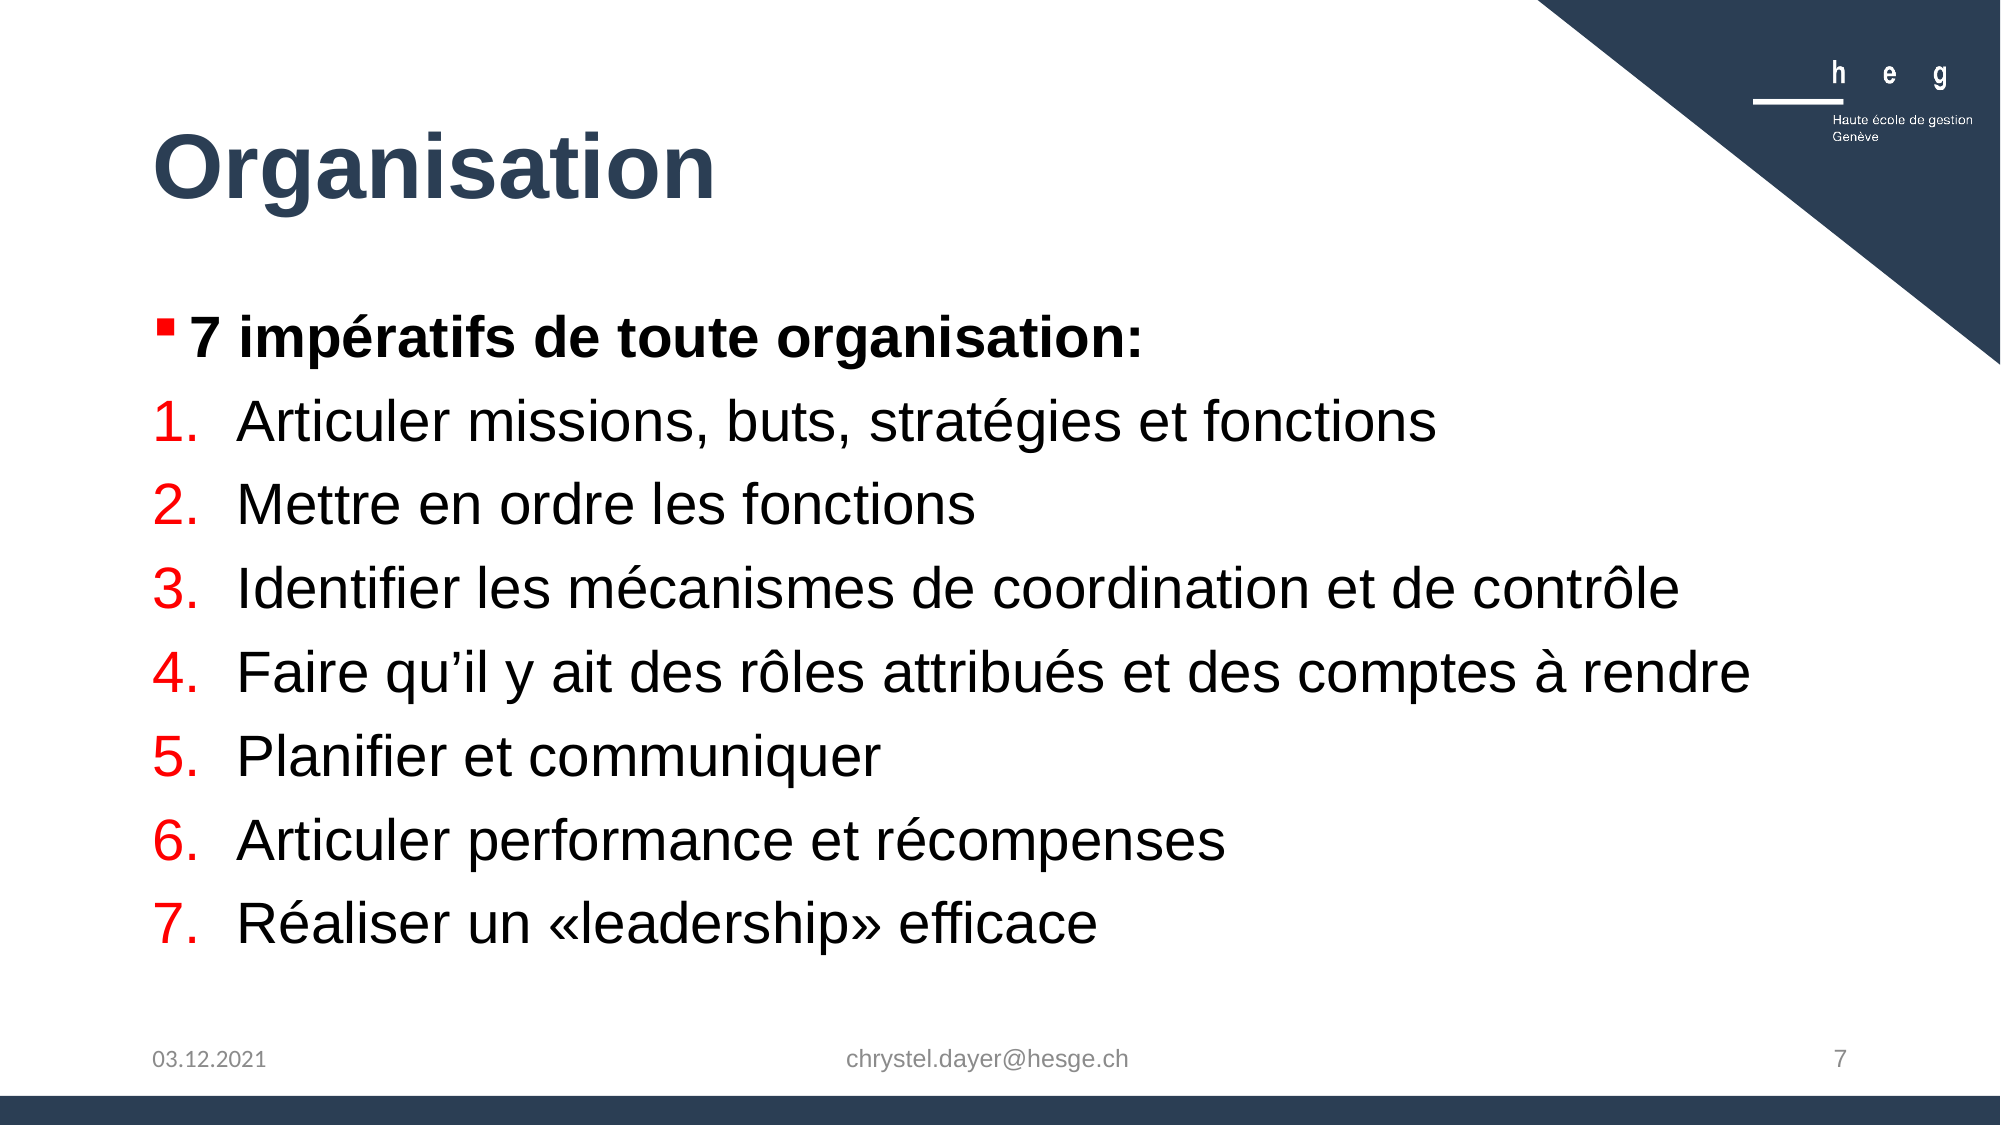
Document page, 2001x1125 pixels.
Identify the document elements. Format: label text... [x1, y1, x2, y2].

title Organisation [137, 59, 1600, 278]
slide_number 7 [1412, 1027, 1863, 1088]
picture [1753, 60, 1972, 141]
list 7 impératifs de toute organisation: Articuler missions, buts, stratégies et fonctions Mettre en ordre les fonctions Identifier les mécanismes de coordination et de contrôle Faire qu’il y ait des rôles attribués et des comptes à rendre Planifier et communiquer Articuler performance et récompenses Réaliser un «leadership» efficace [137, 299, 1863, 977]
footer chrystel.dayer@hesge.ch [650, 1027, 1326, 1088]
